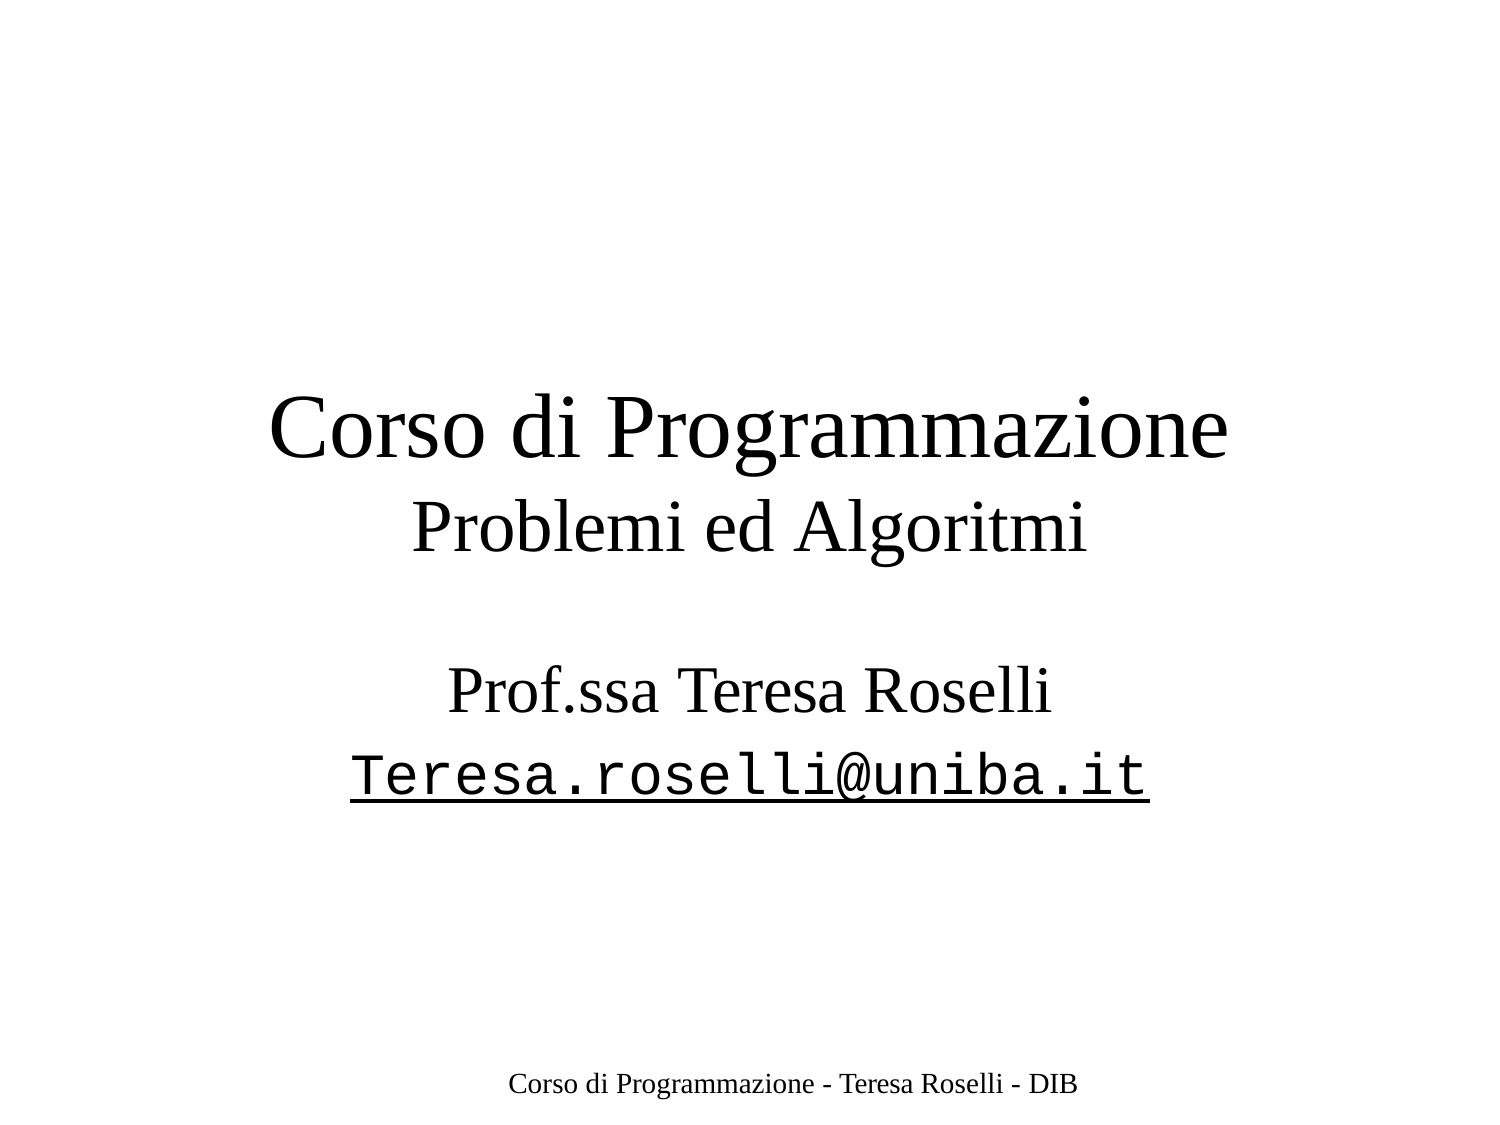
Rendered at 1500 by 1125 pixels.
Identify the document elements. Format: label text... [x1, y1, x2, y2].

text_box Problemi ed Algoritmi Prof.ssa Teresa Roselli Teresa.roselli@uniba.it [346, 473, 1154, 806]
footer Corso di Programmazione - Teresa Roselli - DIB [506, 1065, 1081, 1125]
title Corso di Programmazione [266, 363, 1234, 554]
